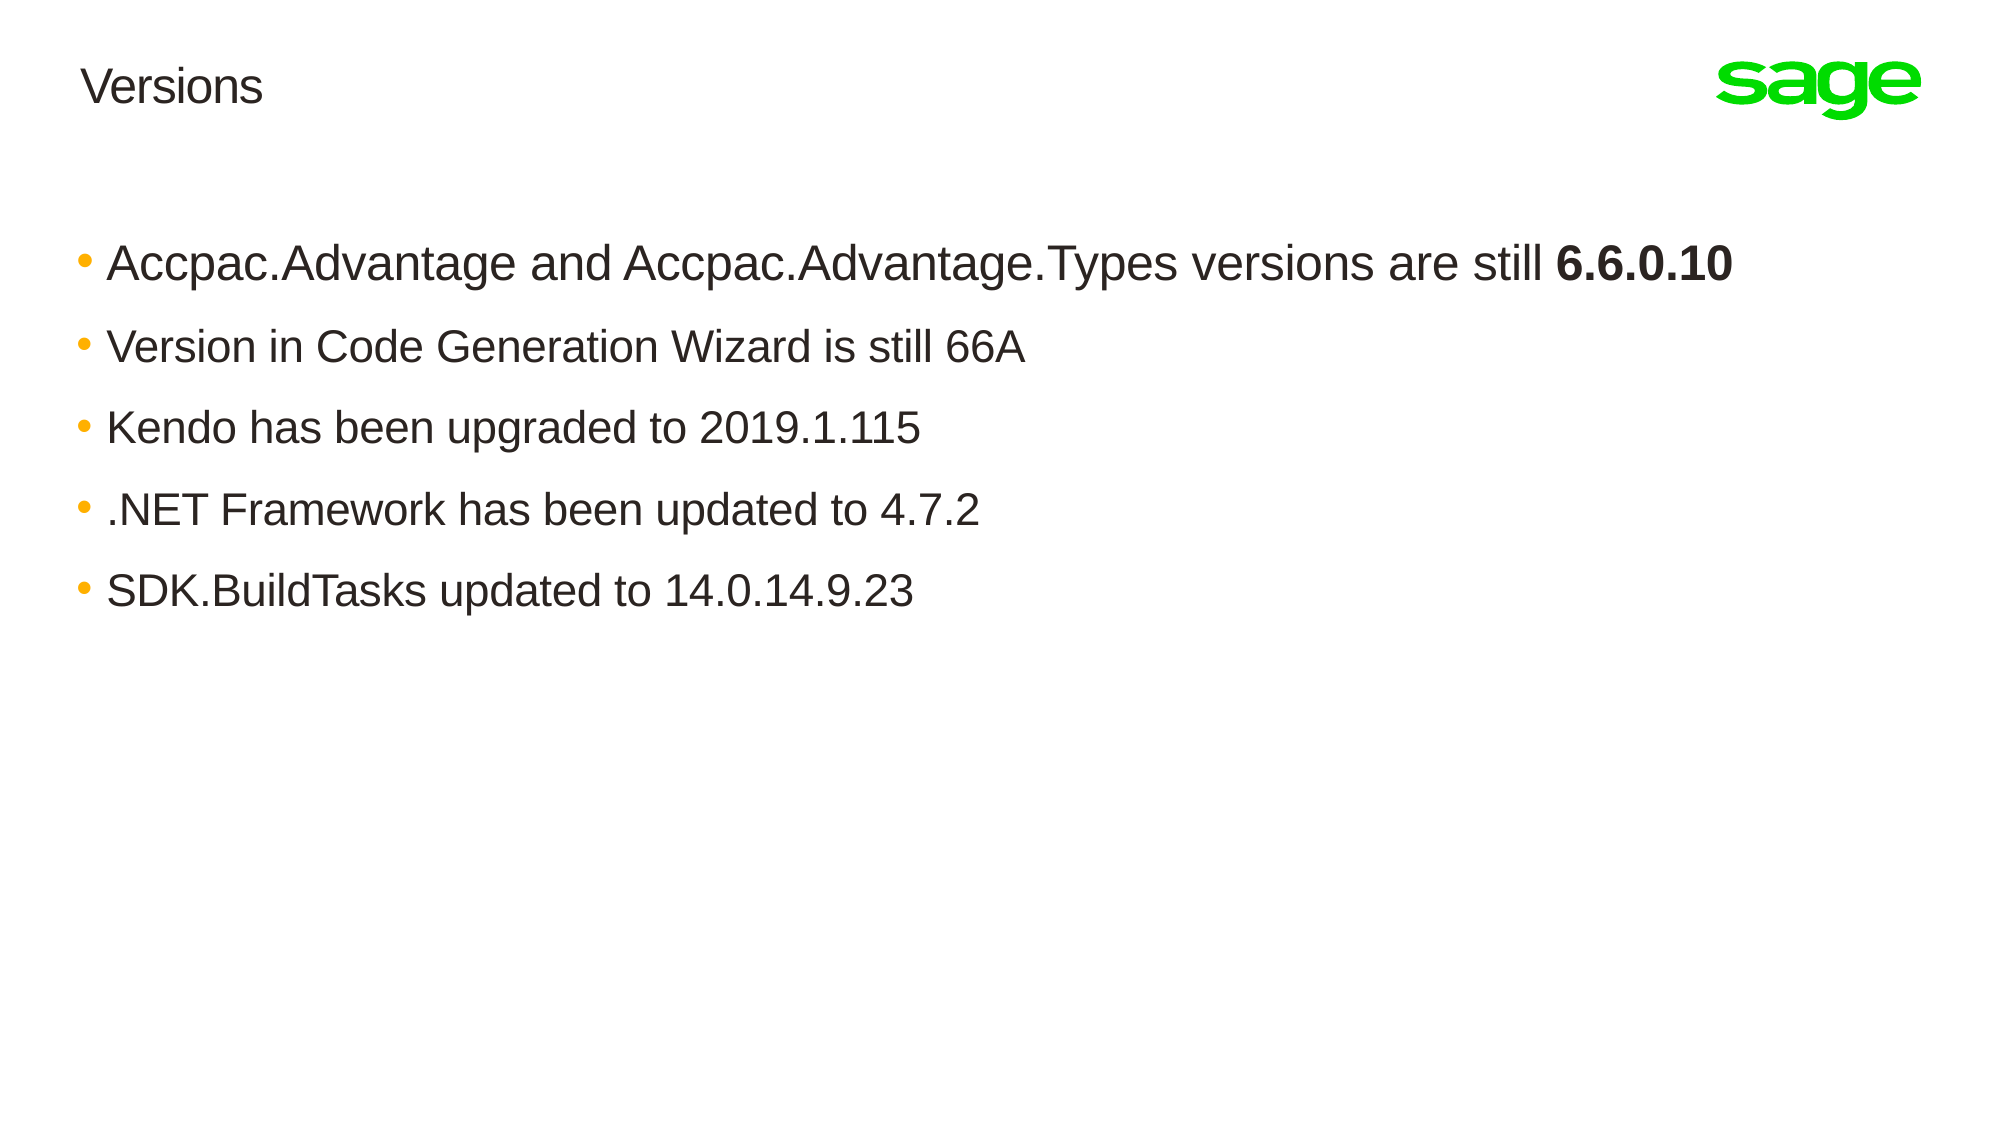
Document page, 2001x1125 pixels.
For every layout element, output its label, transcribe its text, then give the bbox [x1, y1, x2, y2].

title Versions [80, 60, 1704, 224]
list Accpac.Advantage and Accpac.Advantage.Types versions are still 6.6.0.10 Version in Code Generation Wizard is still 66A Kendo has been upgraded to 2019.1.115 .NET Framework has been updated to 4.7.2 SDK.BuildTasks updated to 14.0.14.9.23 [76, 224, 1920, 1046]
